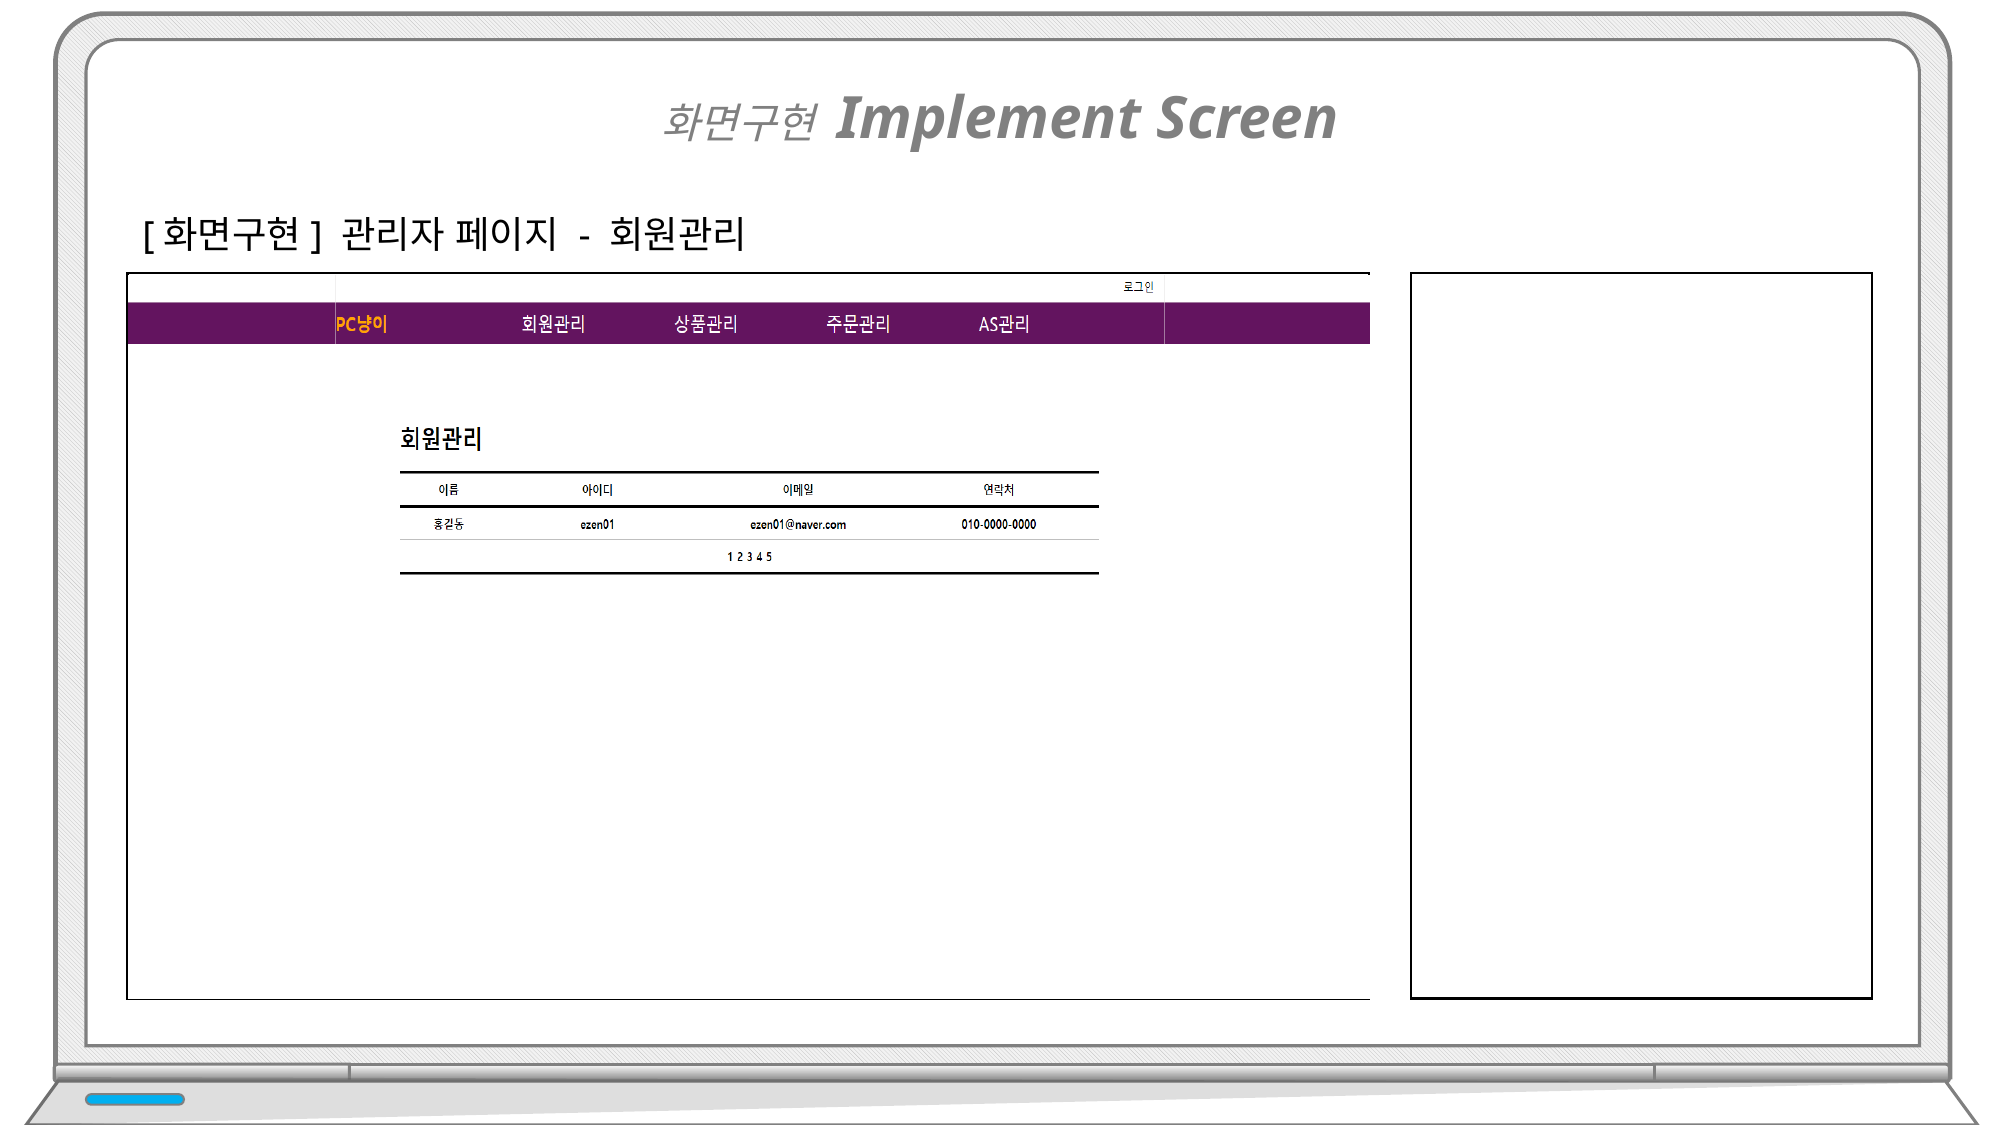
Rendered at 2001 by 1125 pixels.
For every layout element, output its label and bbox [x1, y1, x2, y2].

picture [128, 275, 1370, 999]
text_box [24, 13, 1978, 1125]
